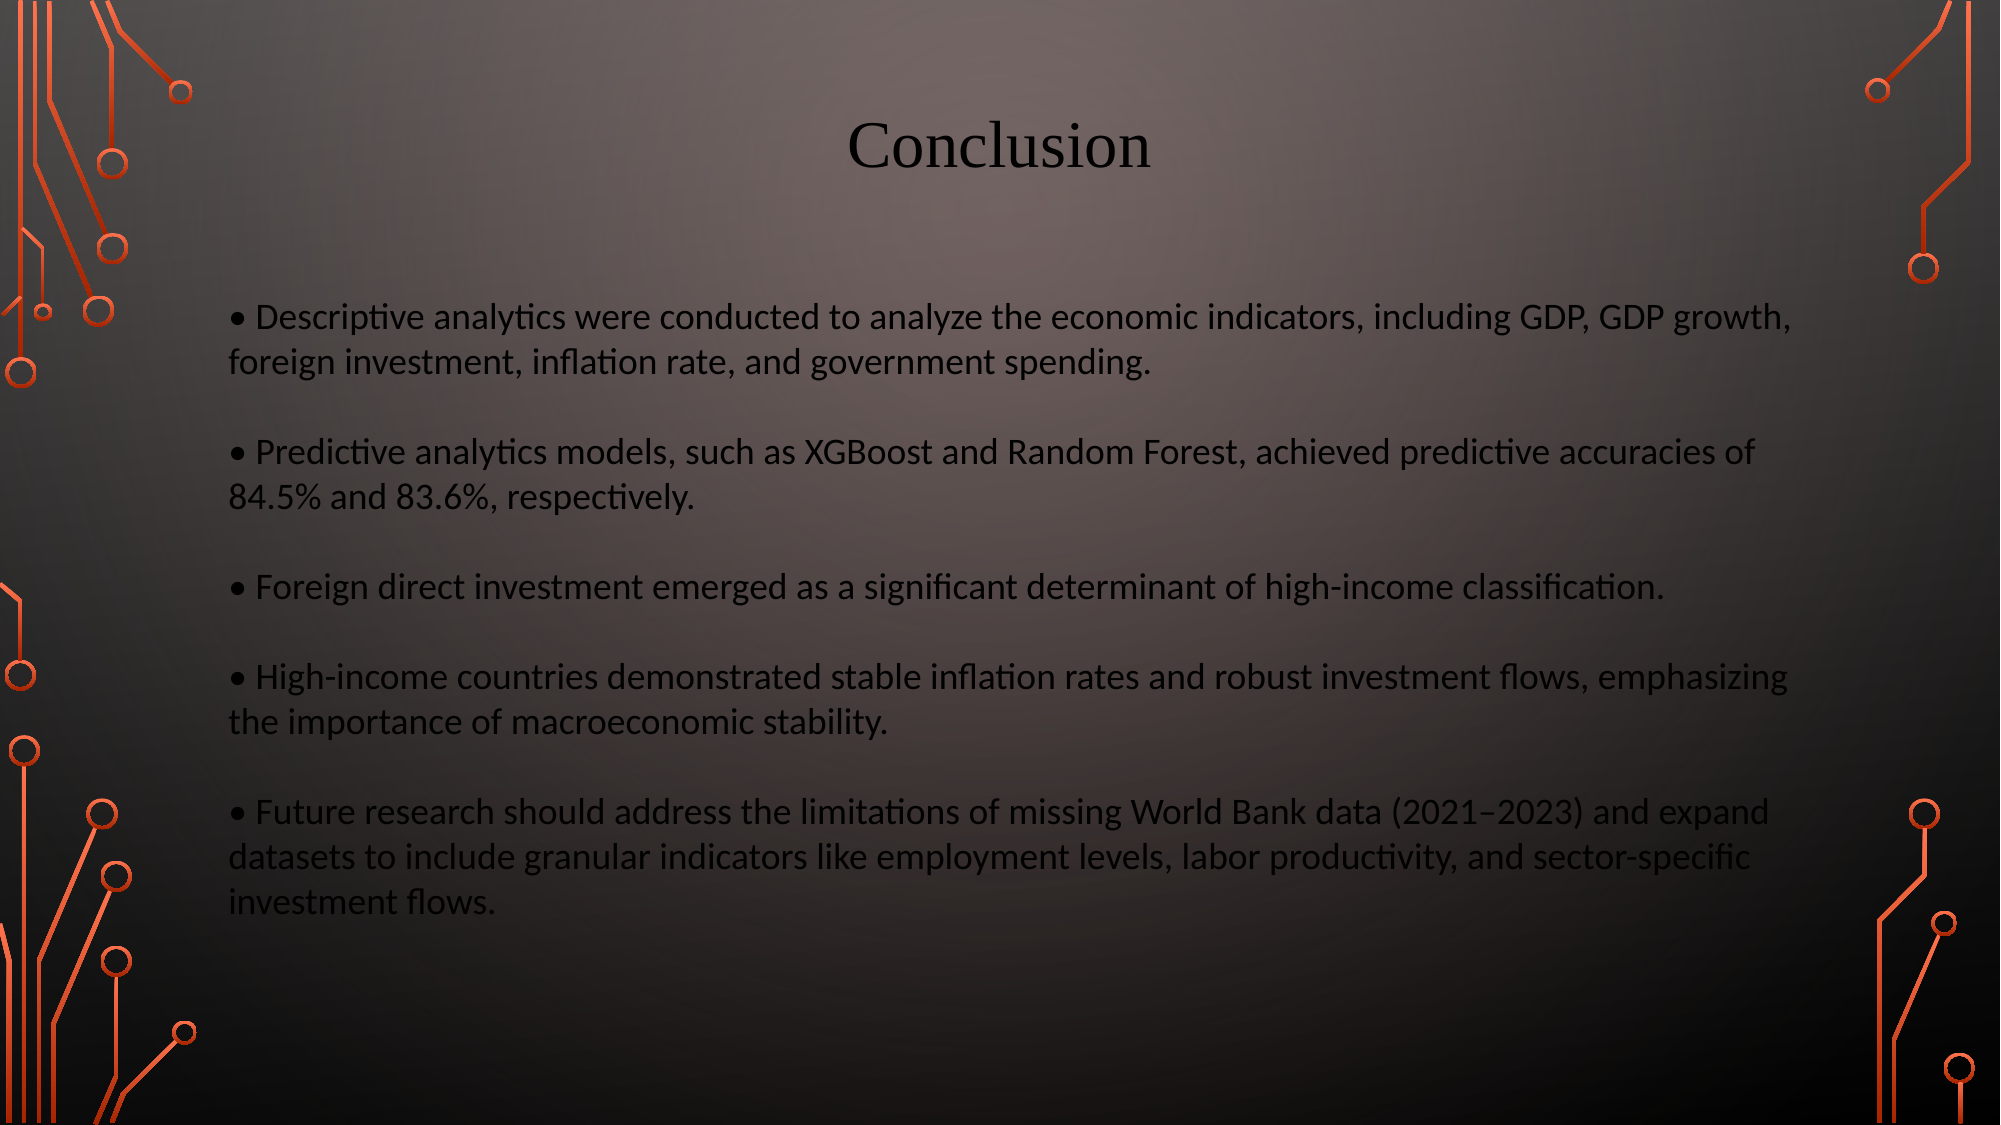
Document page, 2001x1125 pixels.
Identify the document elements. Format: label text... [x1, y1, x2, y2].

text_box • Descriptive analytics were conducted to analyze the economic indicators, including GDP, GDP growth, foreign investment, inflation rate, and government spending. • Predictive analytics models, such as XGBoost and Random Forest, achieved predictive accuracies of 84.5% and 83.6%, respectively. • Foreign direct investment emerged as a significant determinant of high-income classification. • High-income countries demonstrated stable inflation rates and robust investment flows, emphasizing the importance of macroeconomic stability. • Future research should address the limitations of missing World Bank data (2021–2023) and expand datasets to include granular indicators like employment levels, labor productivity, and sector-specific investment flows. [213, 284, 1843, 929]
text_box Conclusion [639, 93, 1360, 234]
